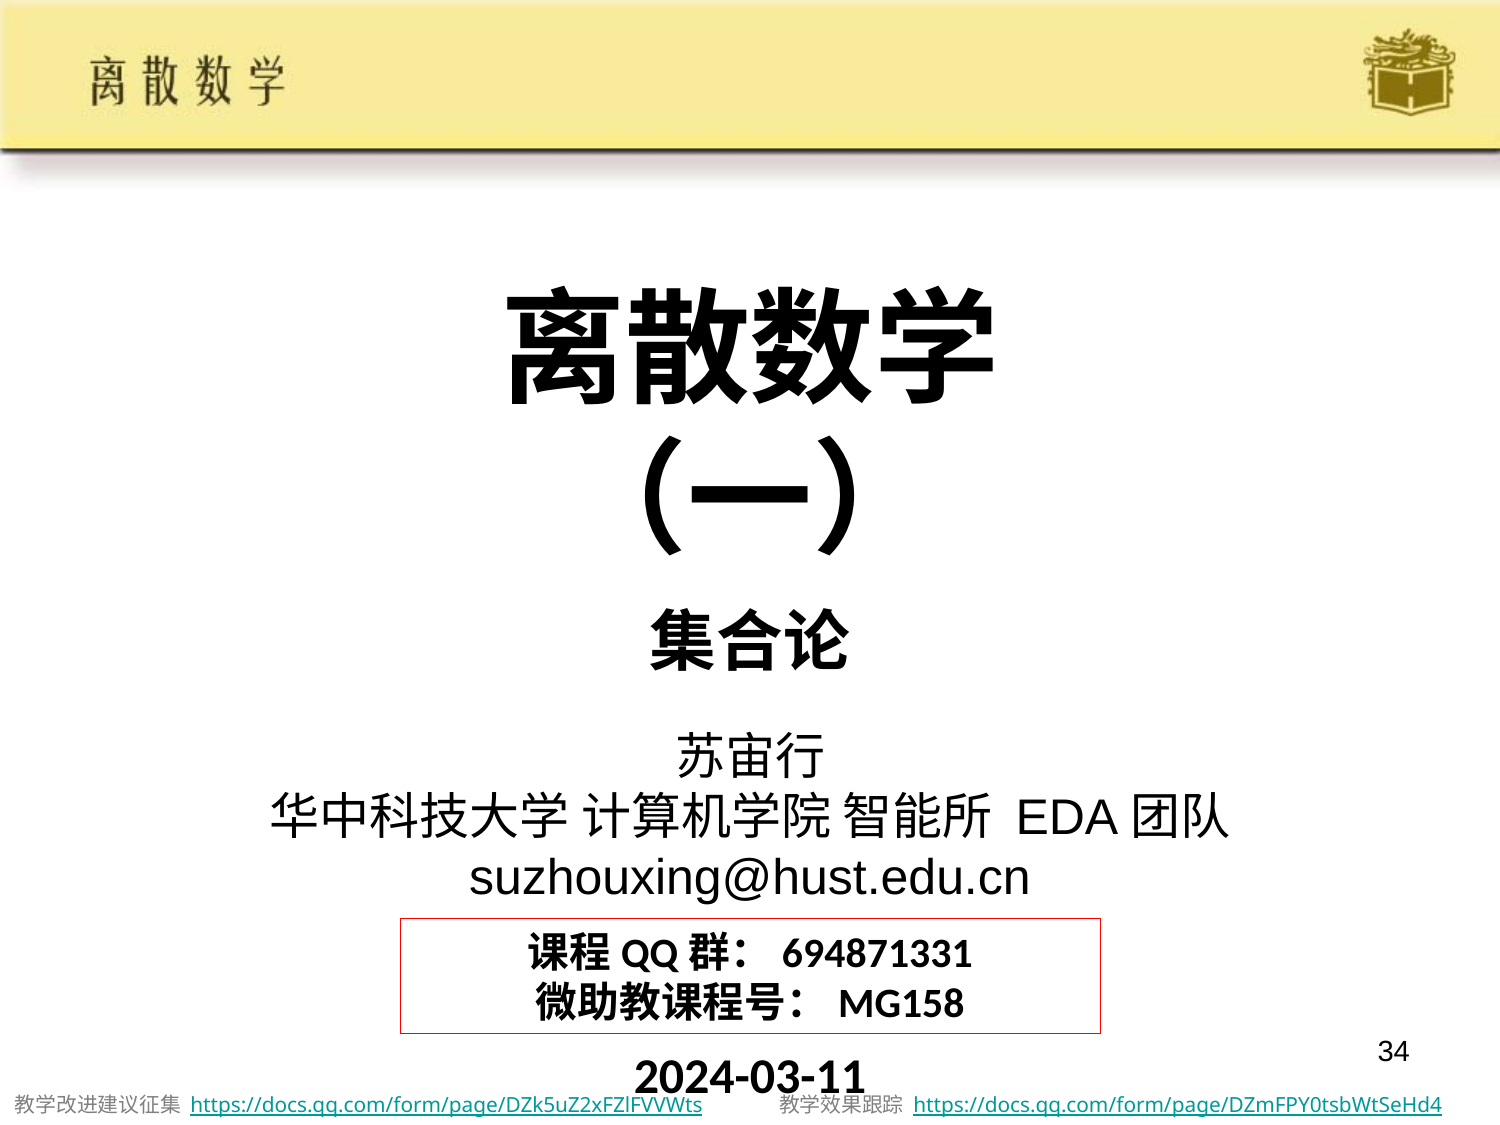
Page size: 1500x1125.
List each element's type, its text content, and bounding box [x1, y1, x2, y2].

text_box 教学改进建议征集 https://docs.qq.com/form/page/DZk5uZ2xFZlFVVWts 教学效果跟踪 https://docs.qq.com/form/page/DZmFPY0tsbWtSeHd4 [0, 1084, 1500, 1125]
slide_number 34 [1074, 1024, 1425, 1084]
subtitle 集合论 [187, 590, 1313, 717]
text_box 课程QQ群：694871331 微助教课程号：MG158 [400, 918, 1101, 1034]
picture [0, 0, 1500, 1084]
text_box 2024-03-11 [399, 1036, 1101, 1084]
title 离散数学 （一） [187, 184, 1313, 576]
text_box 苏宙行 华中科技大学 计算机学院 智能所 EDA团队 suzhouxing@hust.edu.cn [74, 717, 1425, 906]
